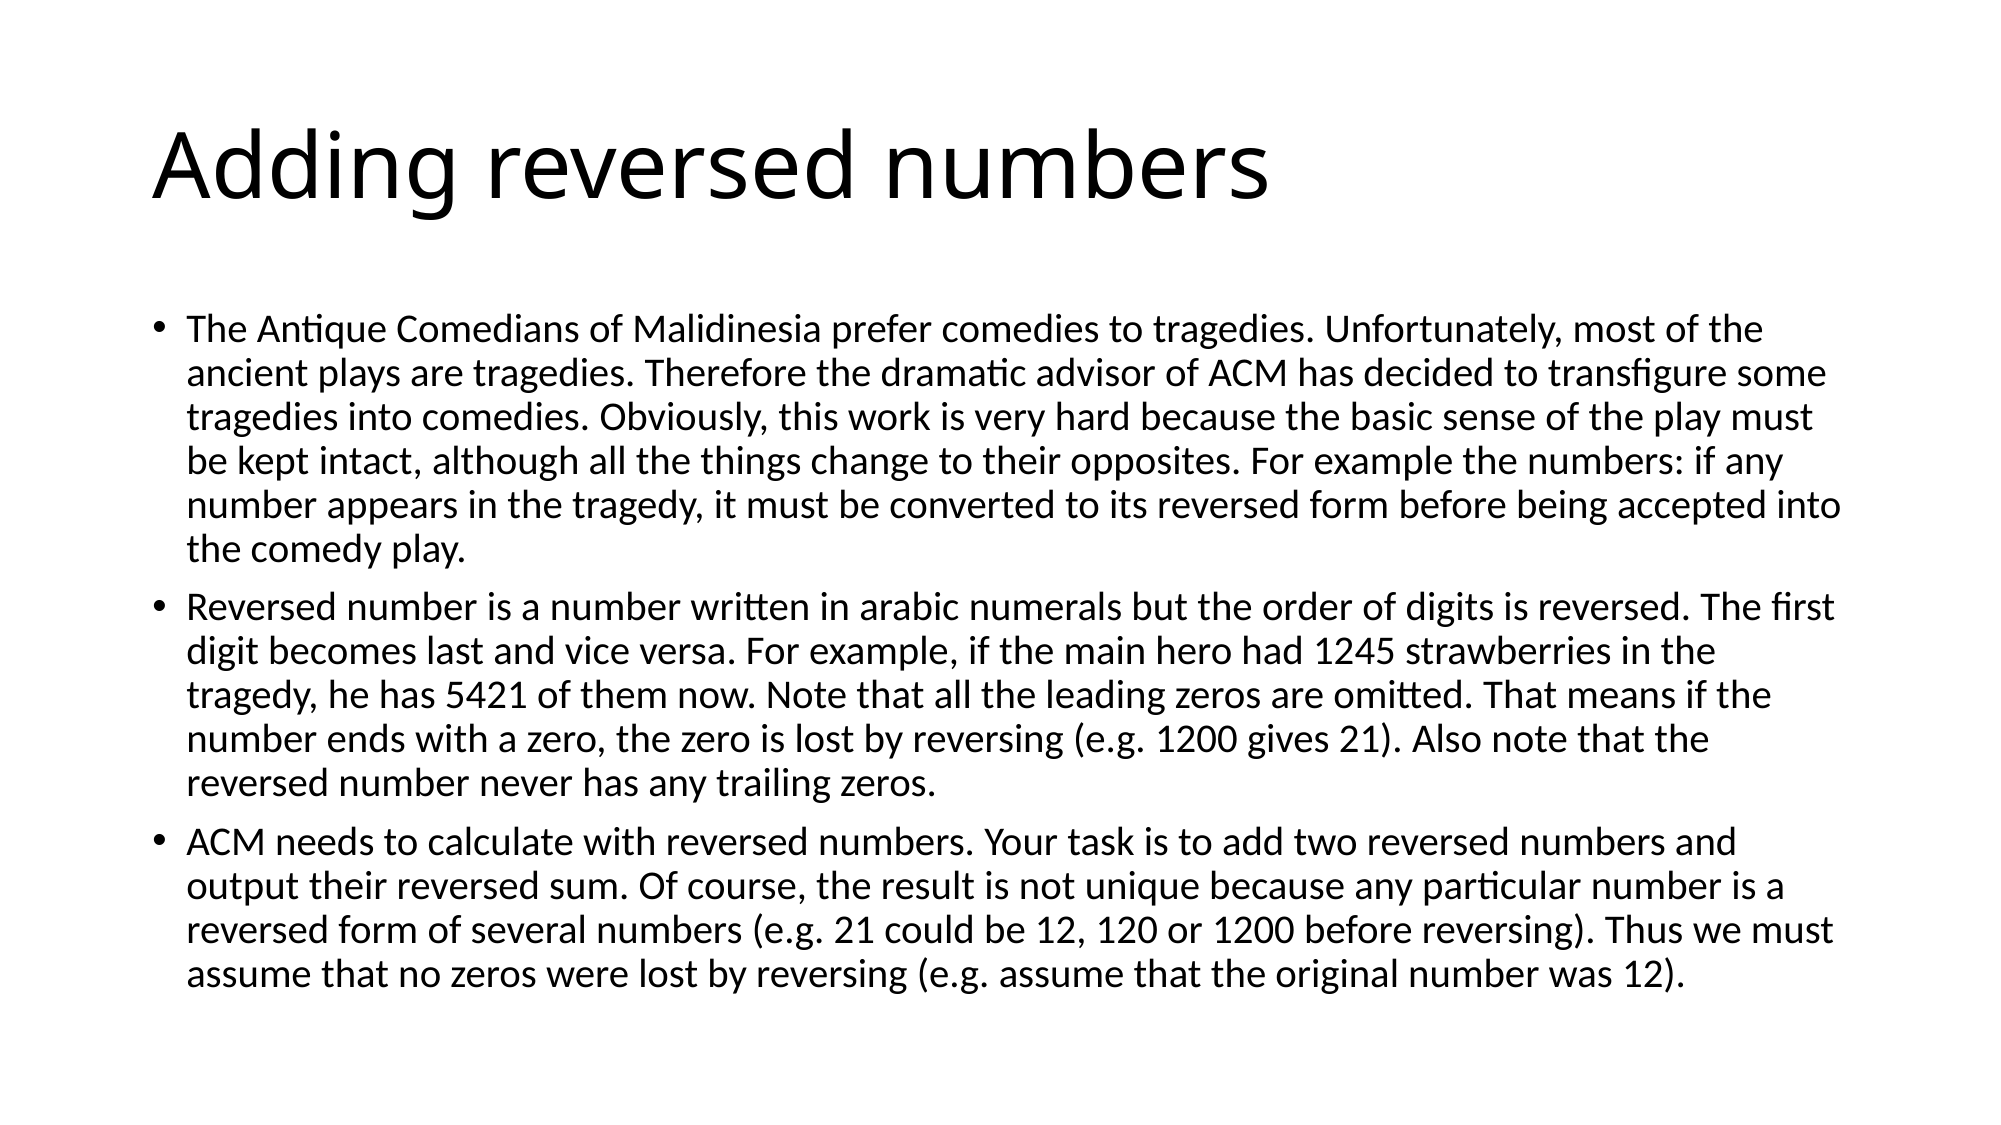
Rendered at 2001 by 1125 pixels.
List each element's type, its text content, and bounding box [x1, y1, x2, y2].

title Adding reversed numbers [137, 59, 1863, 278]
list The Antique Comedians of Malidinesia prefer comedies to tragedies. Unfortunately, most of the ancient plays are tragedies. Therefore the dramatic advisor of ACM has decided to transfigure some tragedies into comedies. Obviously, this work is very hard because the basic sense of the play must be kept intact, although all the things change to their opposites. For example the numbers: if any number appears in the tragedy, it must be converted to its reversed form before being accepted into the comedy play. Reversed number is a number written in arabic numerals but the order of digits is reversed. The first digit becomes last and vice versa. For example, if the main hero had 1245 strawberries in the tragedy, he has 5421 of them now. Note that all the leading zeros are omitted. That means if the number ends with a zero, the zero is lost by reversing (e.g. 1200 gives 21). Also note that the reversed number never has any trailing zeros. ACM needs to calculate with reversed numbers. Your task is to add two reversed numbers and output their reversed sum. Of course, the result is not unique because any particular number is a reversed form of several numbers (e.g. 21 could be 12, 120 or 1200 before reversing). Thus we must assume that no zeros were lost by reversing (e.g. assume that the original number was 12). [137, 299, 1863, 1014]
